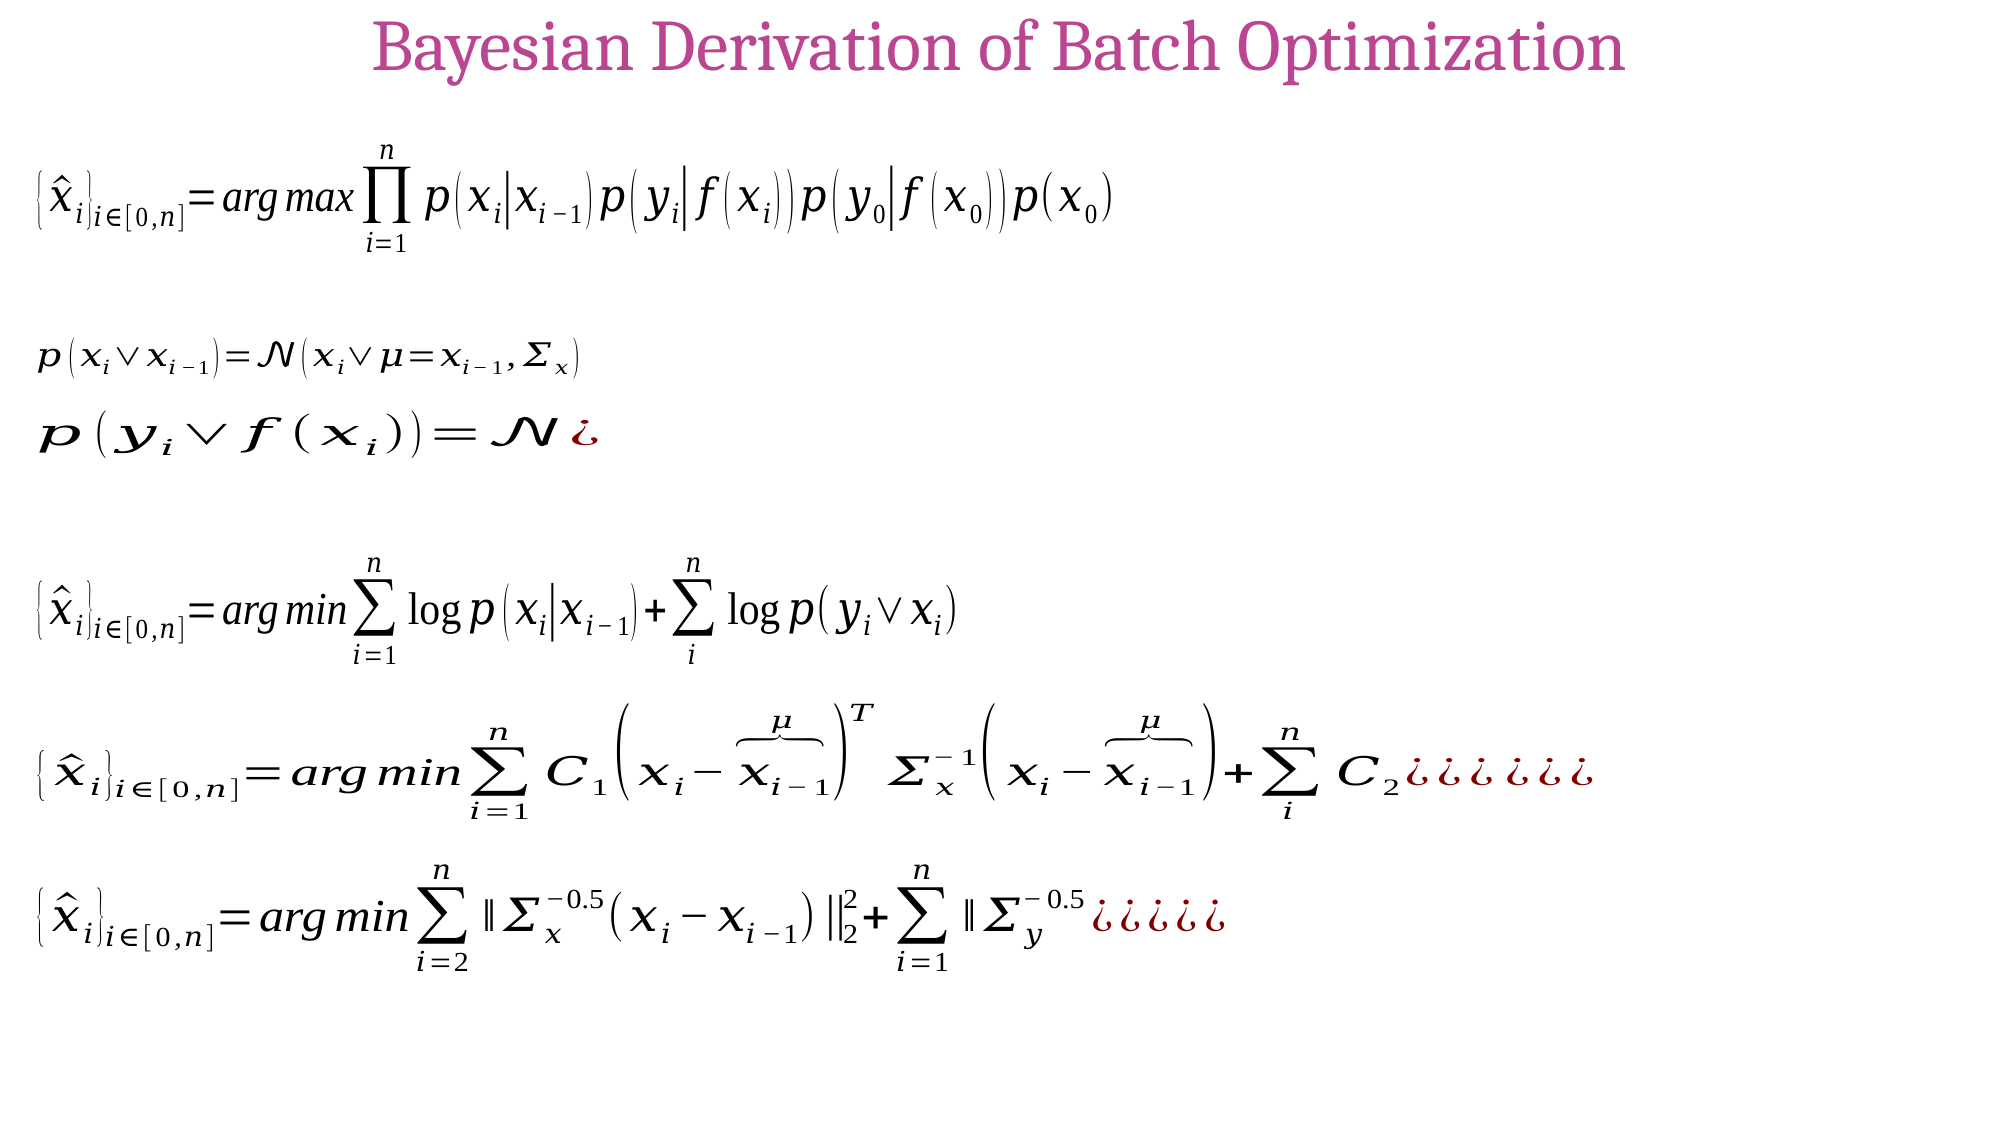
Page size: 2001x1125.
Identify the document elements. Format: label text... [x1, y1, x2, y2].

title Bayesian Derivation of Batch Optimization [137, 0, 1863, 94]
